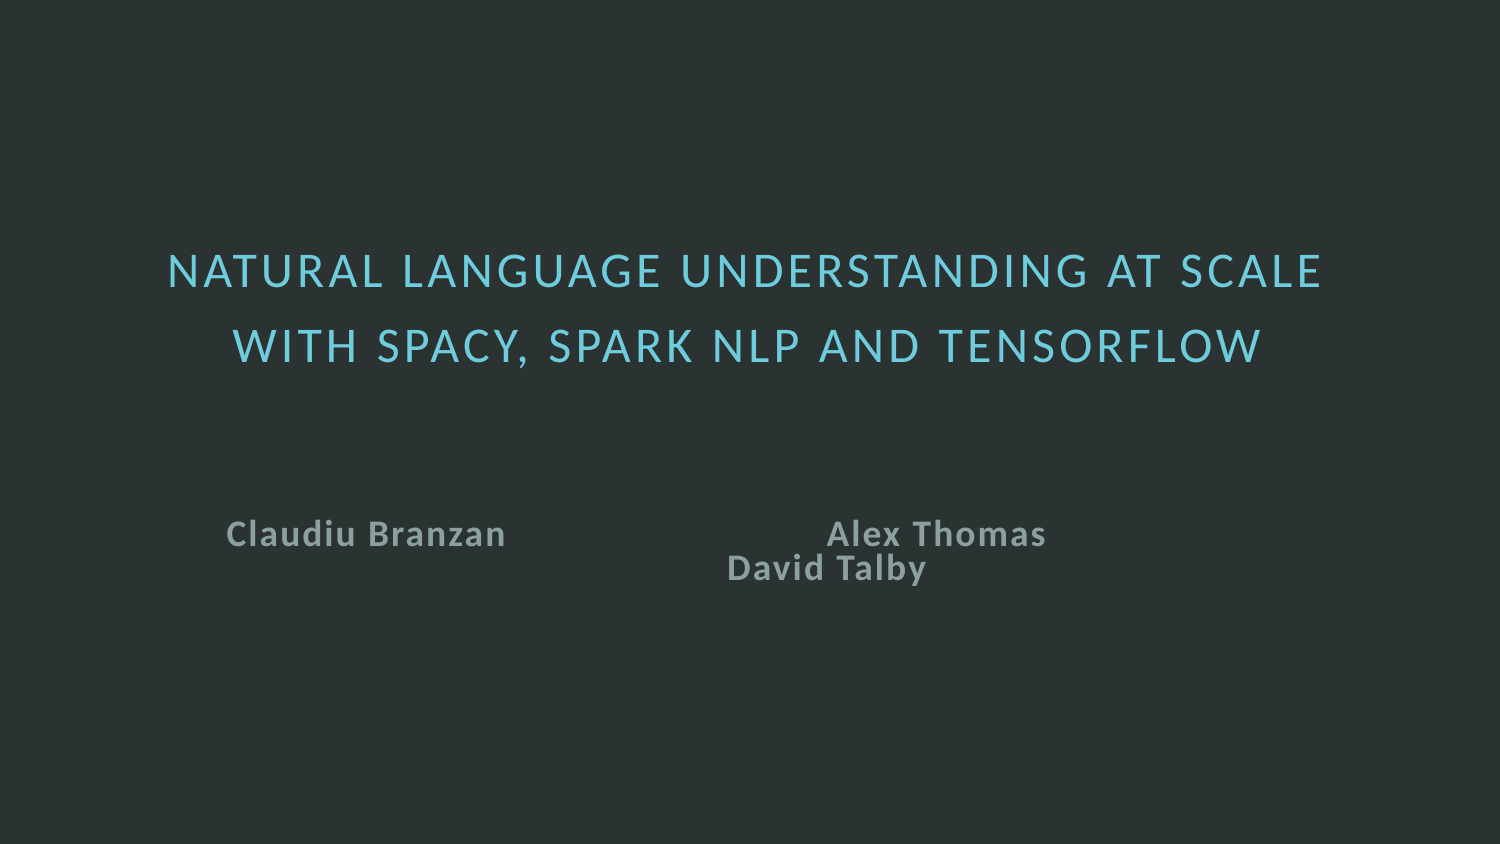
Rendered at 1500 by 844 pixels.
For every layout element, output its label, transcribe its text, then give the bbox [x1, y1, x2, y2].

list Claudiu Branzan Alex Thomas David Talby [211, 519, 1292, 756]
title Natural language understanding at scale with spaCy, Spark NLP and TensorFlow [98, 136, 1396, 375]
